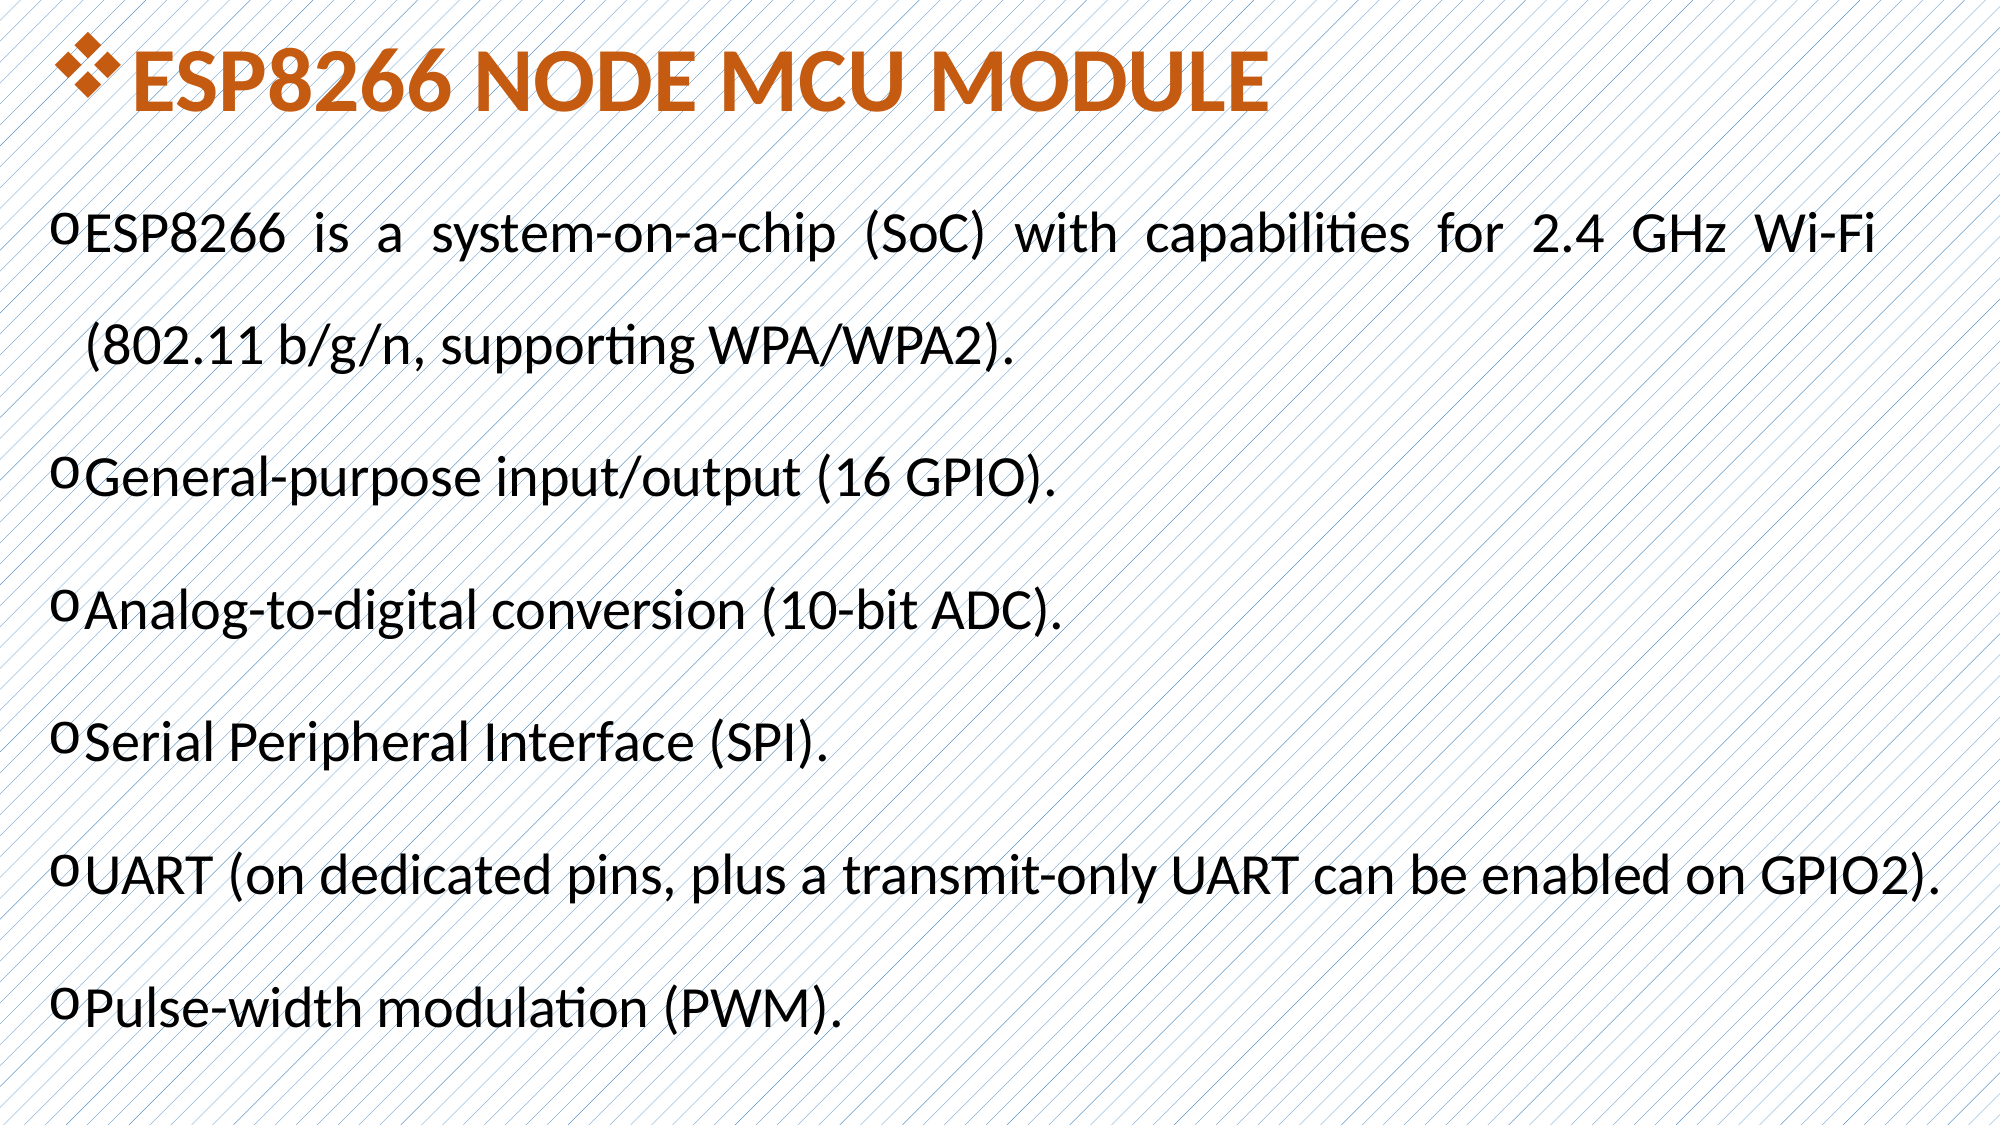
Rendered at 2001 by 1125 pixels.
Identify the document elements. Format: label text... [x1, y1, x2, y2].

list ESP8266 NODE MCU MODULE ESP8266 is a system-on-a-chip (SoC) with capabilities for 2.4 GHz Wi-Fi (802.11 b/g/n, supporting WPA/WPA2). General-purpose input/output (16 GPIO). Analog-to-digital conversion (10-bit ADC). Serial Peripheral Interface (SPI). UART (on dedicated pins, plus a transmit-only UART can be enabled on GPIO2). Pulse-width modulation (PWM). [32, 24, 2000, 1125]
